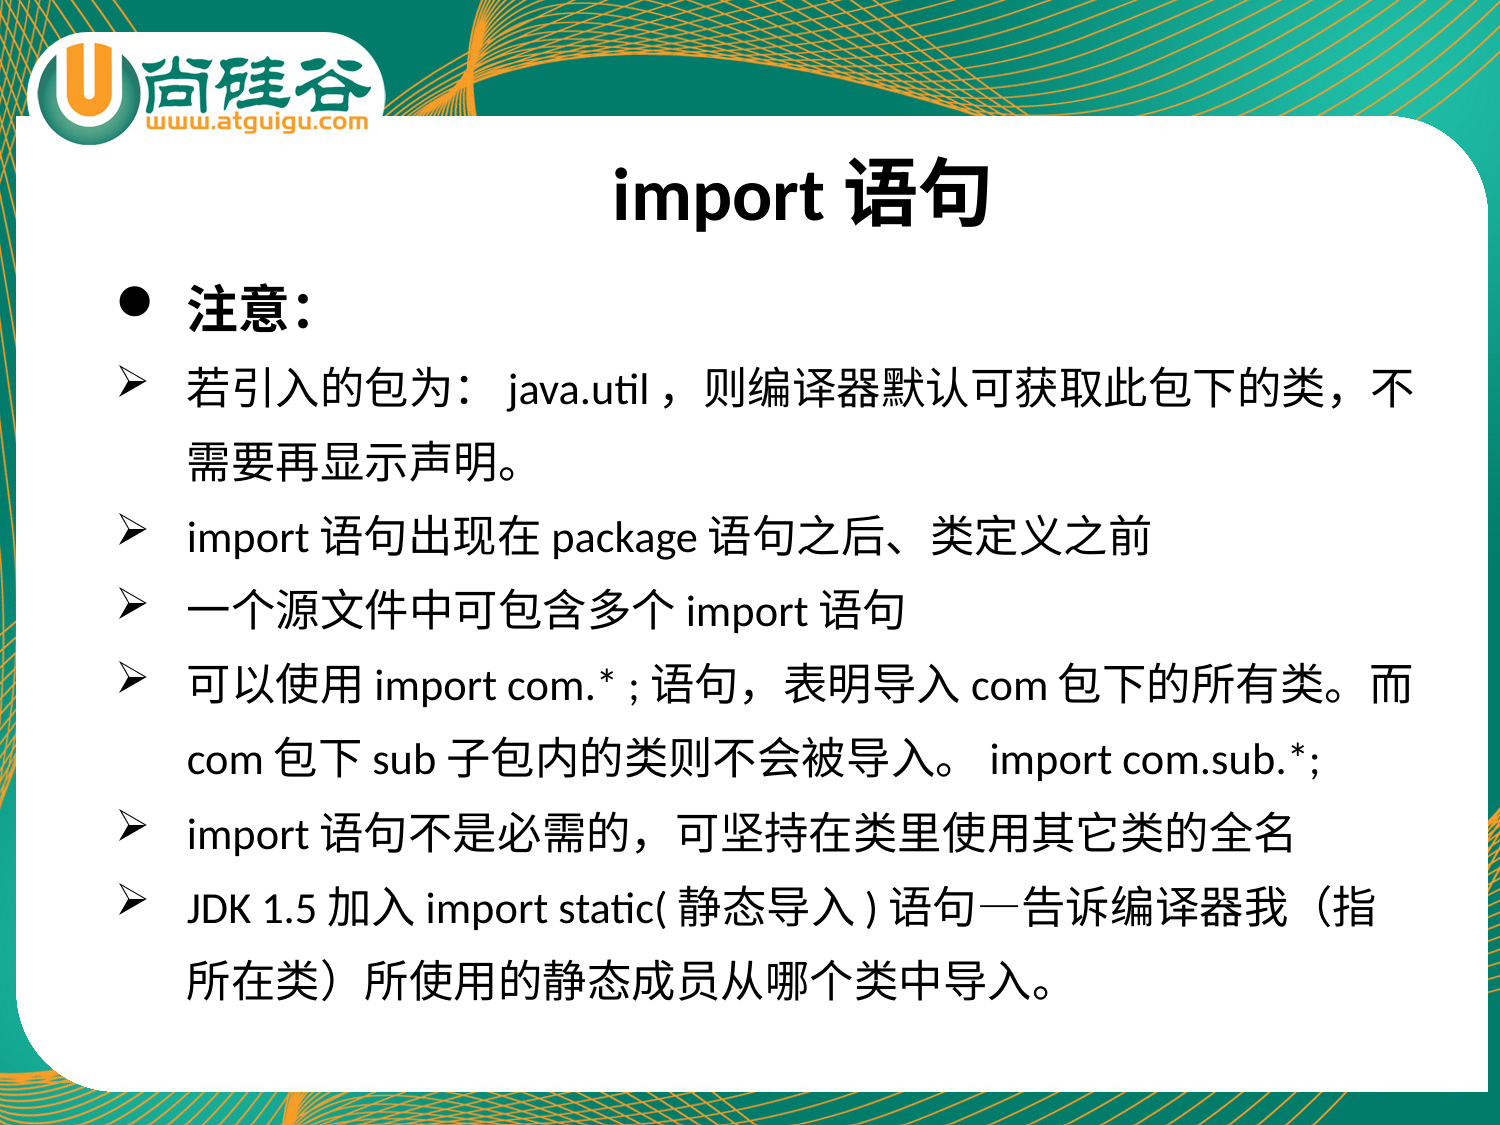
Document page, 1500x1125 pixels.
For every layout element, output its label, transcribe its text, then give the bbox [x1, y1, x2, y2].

picture [0, 0, 1500, 1125]
list 注意： 若引入的包为：java.util，则编译器默认可获取此包下的类，不需要再显示声明。 import语句出现在package语句之后、类定义之前 一个源文件中可包含多个import语句 可以使用import com.* ;语句，表明导入com包下的所有类。而com包下sub子包内的类则不会被导入。import com.sub.*; import语句不是必需的，可坚持在类里使用其它类的全名 JDK 1.5加入import static(静态导入)语句—告诉编译器我（指所在类）所使用的静态成员从哪个类中导入。 [100, 269, 1436, 1026]
title import语句 [454, 137, 1152, 244]
